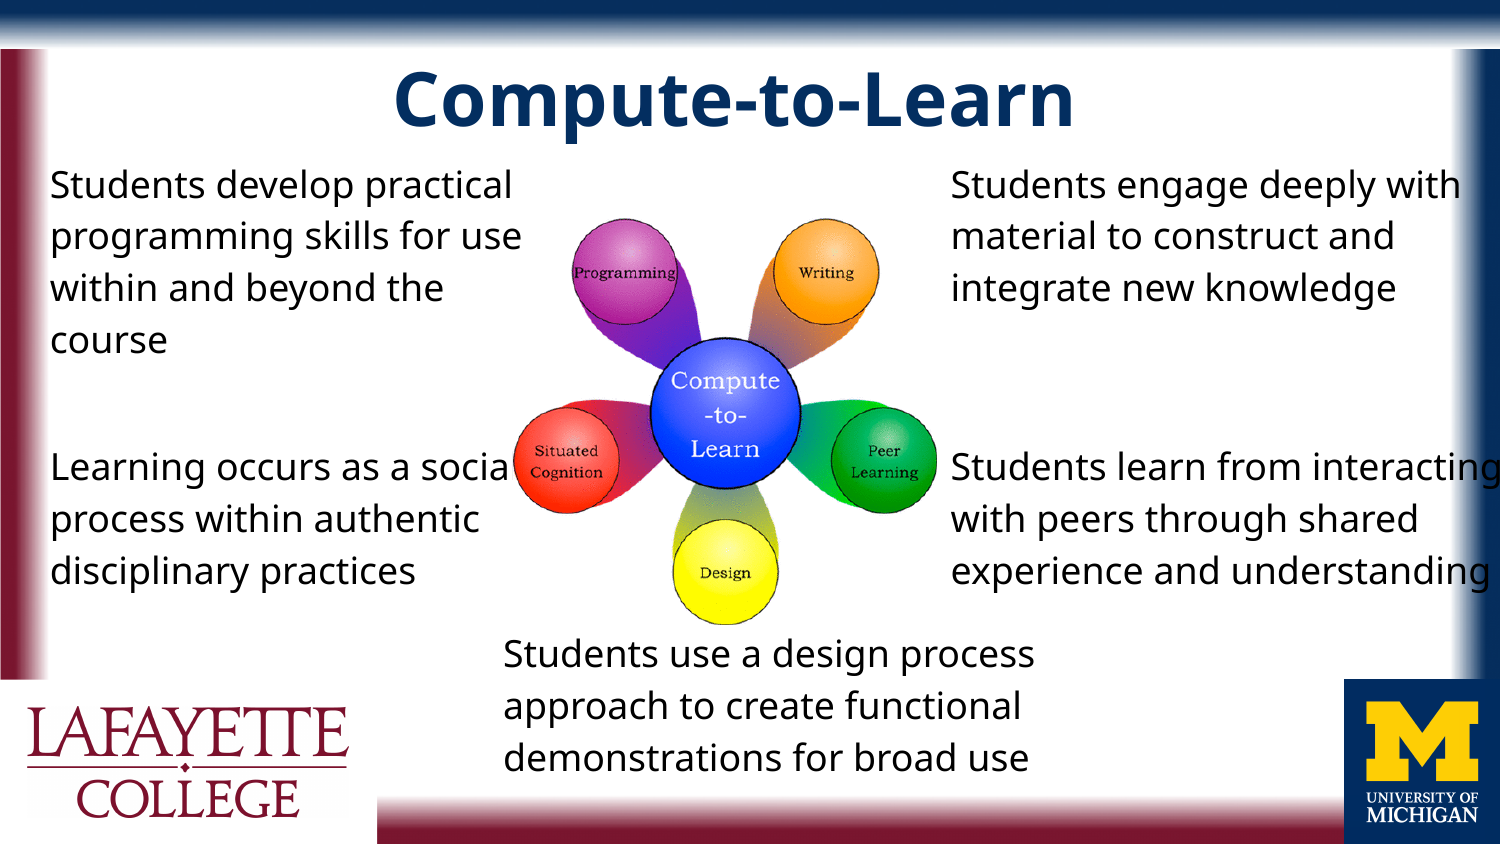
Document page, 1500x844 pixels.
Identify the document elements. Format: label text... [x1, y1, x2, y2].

picture [0, 0, 1500, 679]
text_box Students engage deeply with material to construct and integrate new knowledge [935, 139, 1495, 322]
text_box Students learn from interacting with peers through shared experience and understanding [941, 421, 1500, 604]
text_box Students use a design process approach to create functional demonstrations for broad use [488, 608, 1071, 791]
picture [378, 604, 1500, 844]
text_box Learning occurs as a social process within authentic disciplinary practices [34, 421, 507, 604]
picture [513, 218, 937, 626]
title Compute-to-Learn [36, 57, 1434, 133]
text_box Students develop practical programming skills for use within and beyond the course [34, 139, 579, 322]
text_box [0, 679, 378, 844]
